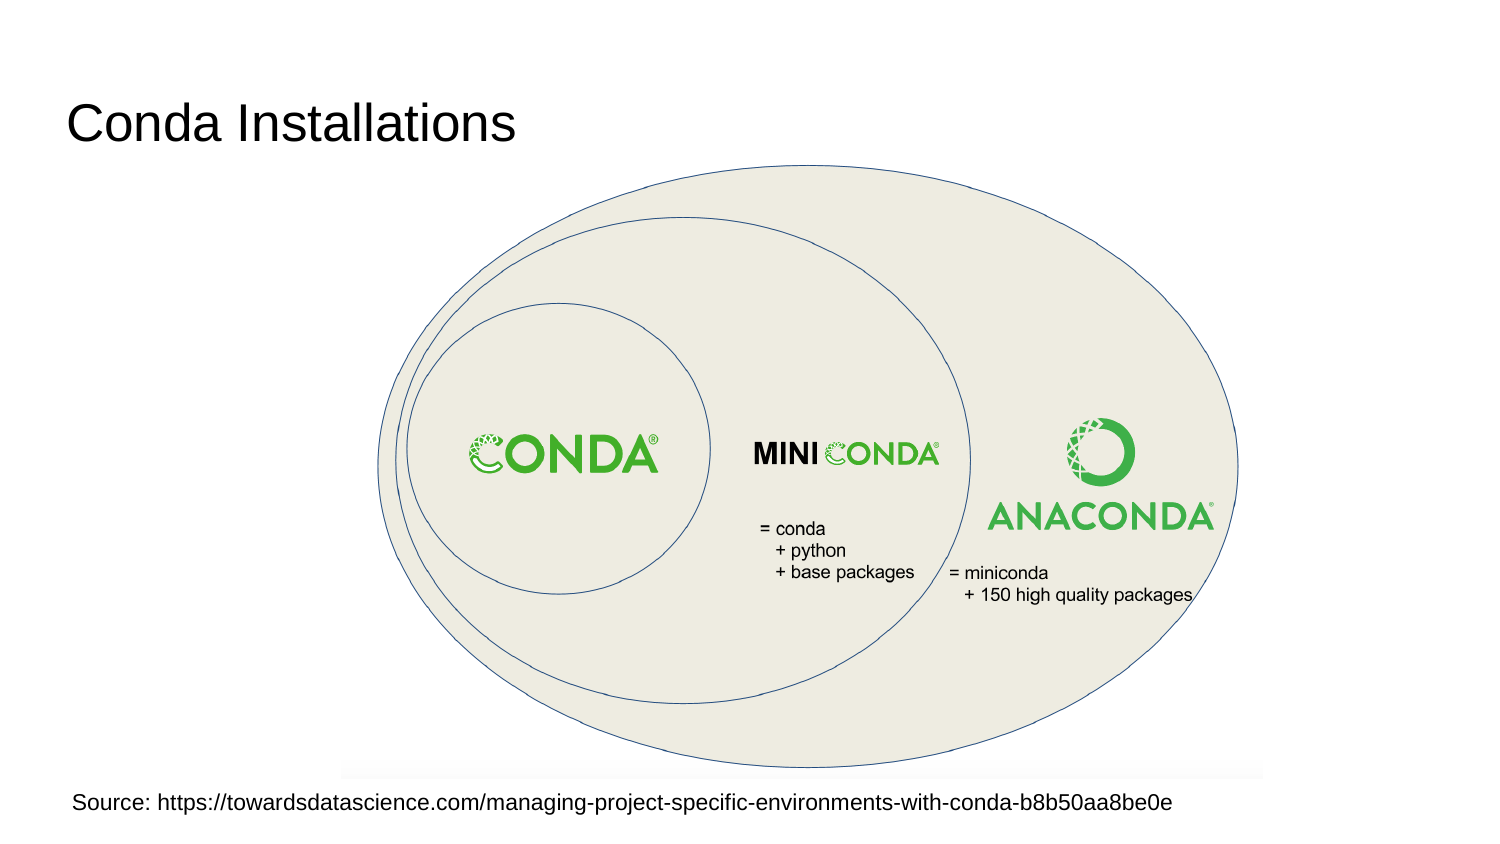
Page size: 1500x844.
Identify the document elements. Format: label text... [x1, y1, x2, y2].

text_box Source: https://towardsdatascience.com/managing-project-specific-environments-with-conda-b8b50aa8be0e [56, 773, 1364, 829]
picture [340, 159, 1264, 780]
title Conda Installations [51, 72, 1449, 167]
